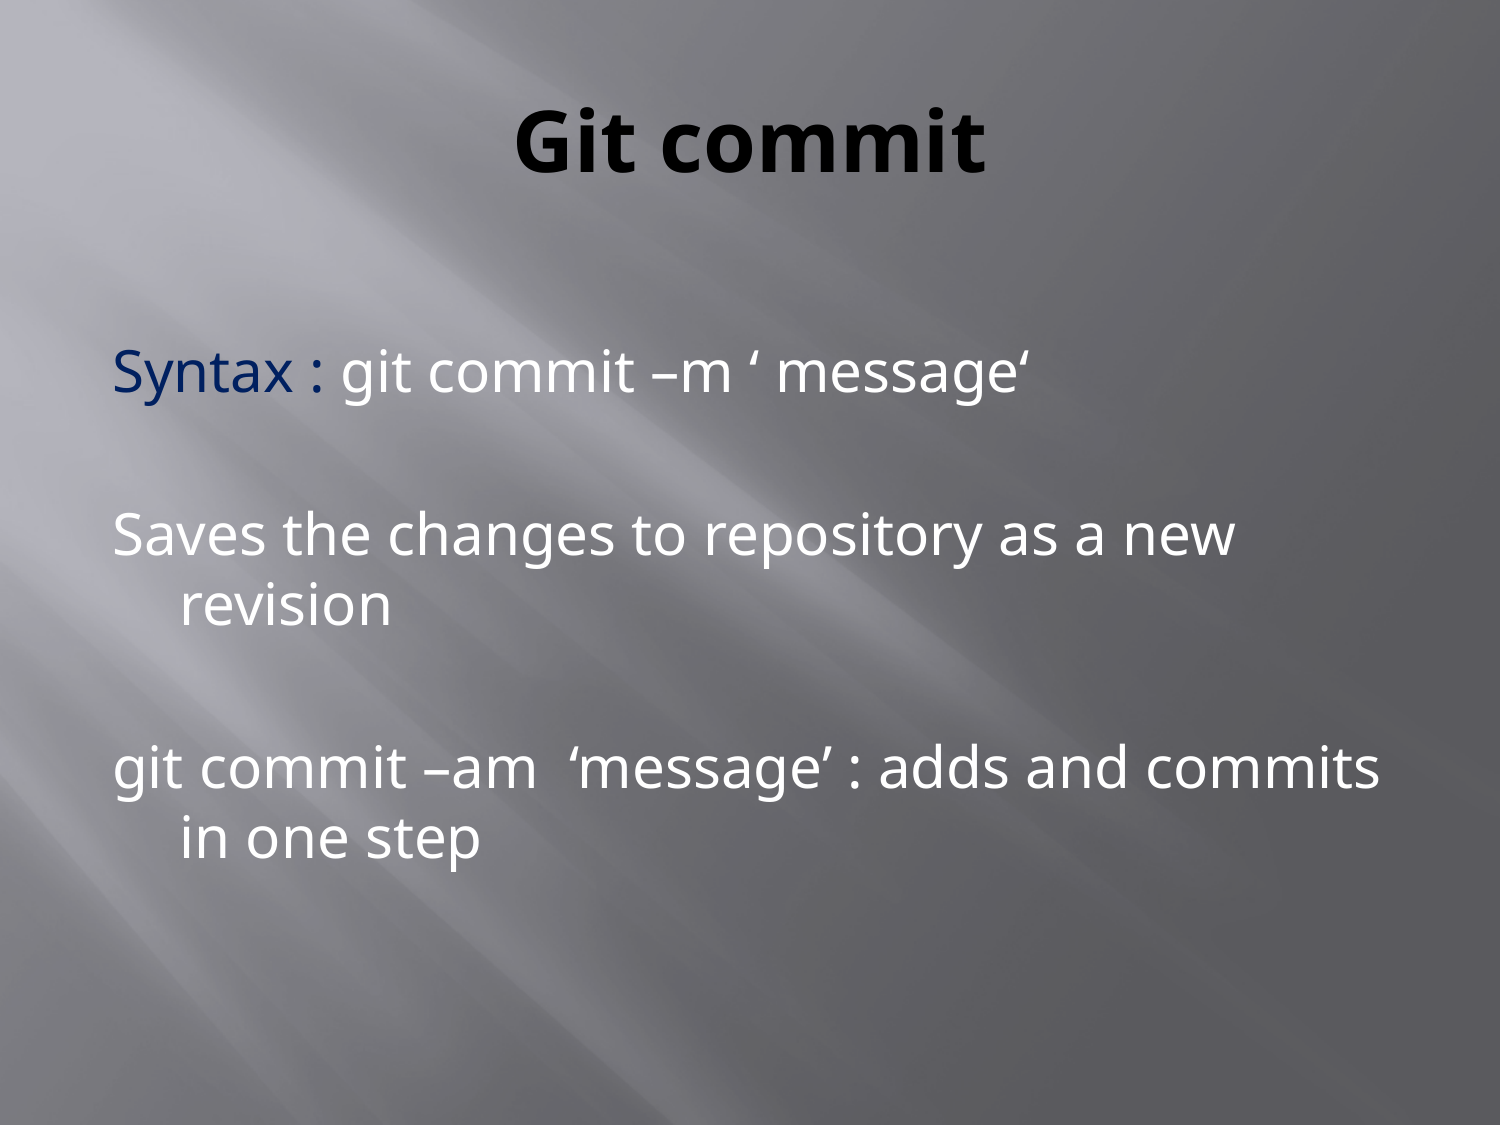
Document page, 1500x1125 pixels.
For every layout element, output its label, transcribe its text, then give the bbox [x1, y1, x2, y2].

list Syntax : git commit –m ‘ message‘ Saves the changes to repository as a new revision git commit –am ‘message’ : adds and commits in one step [75, 326, 1425, 1035]
title Git commit [75, 45, 1425, 233]
